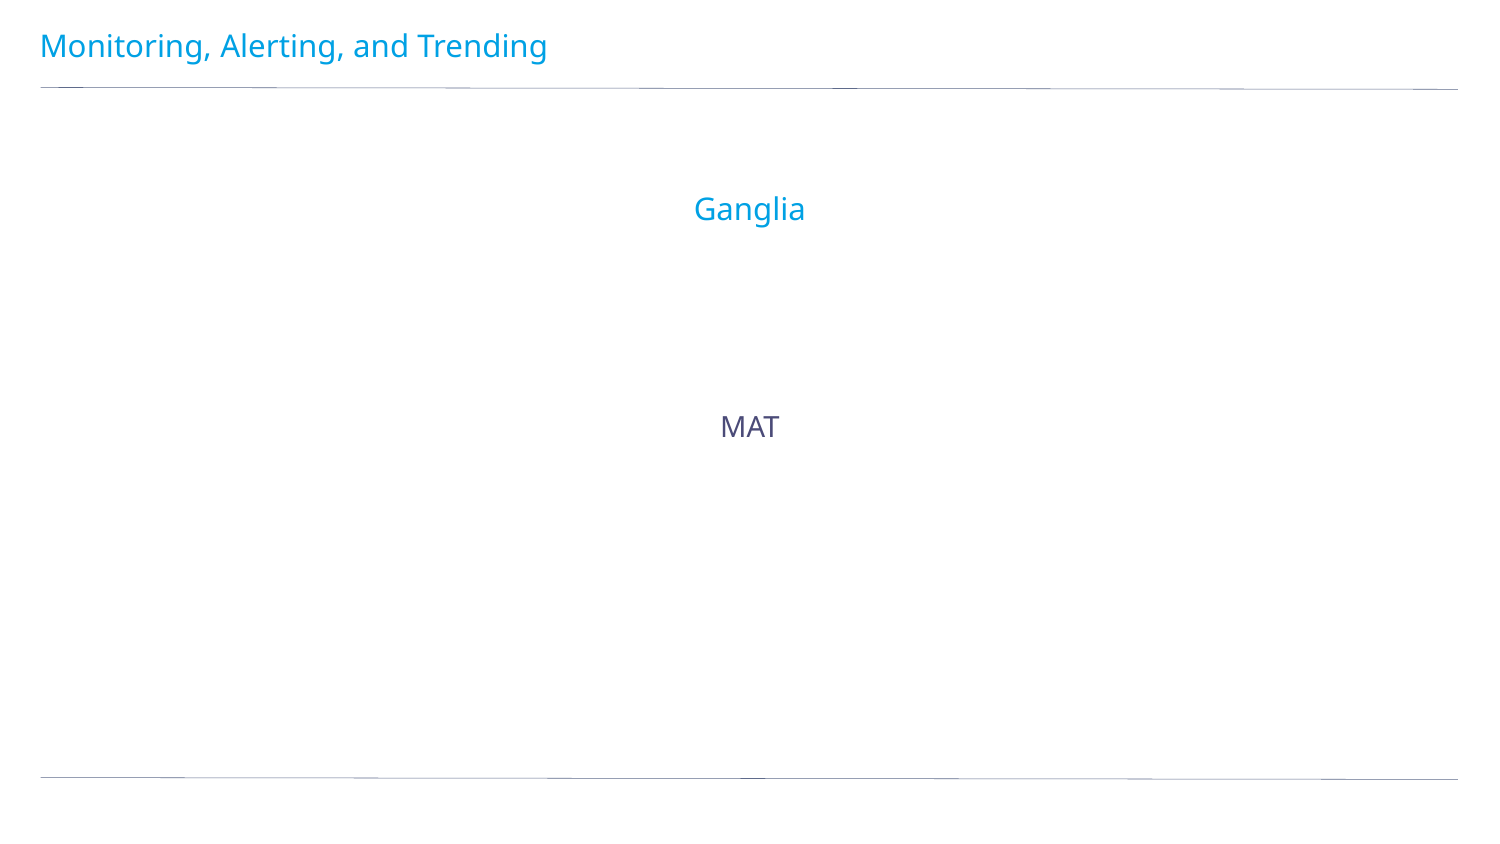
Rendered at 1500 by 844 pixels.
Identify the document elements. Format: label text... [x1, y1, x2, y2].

text_box MAT [86, 393, 1414, 451]
title Monitoring, Alerting, and Trending [38, 29, 926, 67]
text_box Ganglia [408, 193, 1092, 230]
